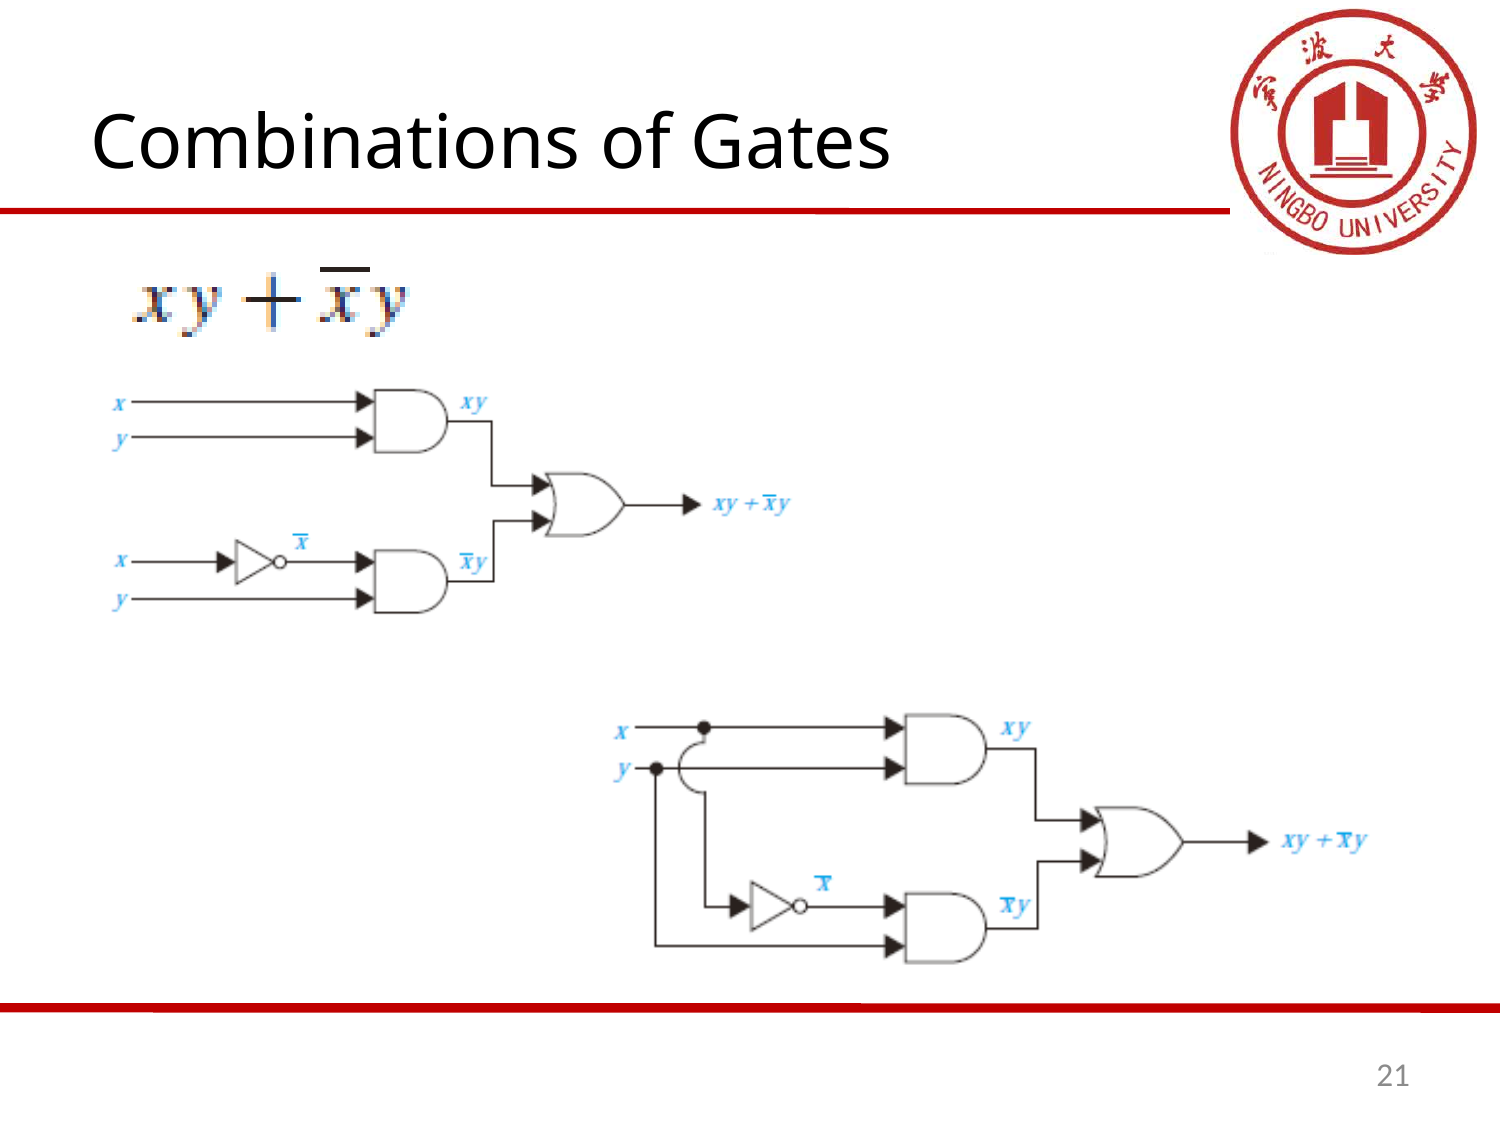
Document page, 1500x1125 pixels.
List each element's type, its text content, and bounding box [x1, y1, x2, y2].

picture [1230, 8, 1477, 255]
picture [93, 374, 801, 620]
picture [588, 679, 1387, 978]
picture [128, 257, 410, 342]
slide_number 21 [1074, 1042, 1425, 1103]
title Combinations of Gates [75, 45, 1425, 233]
